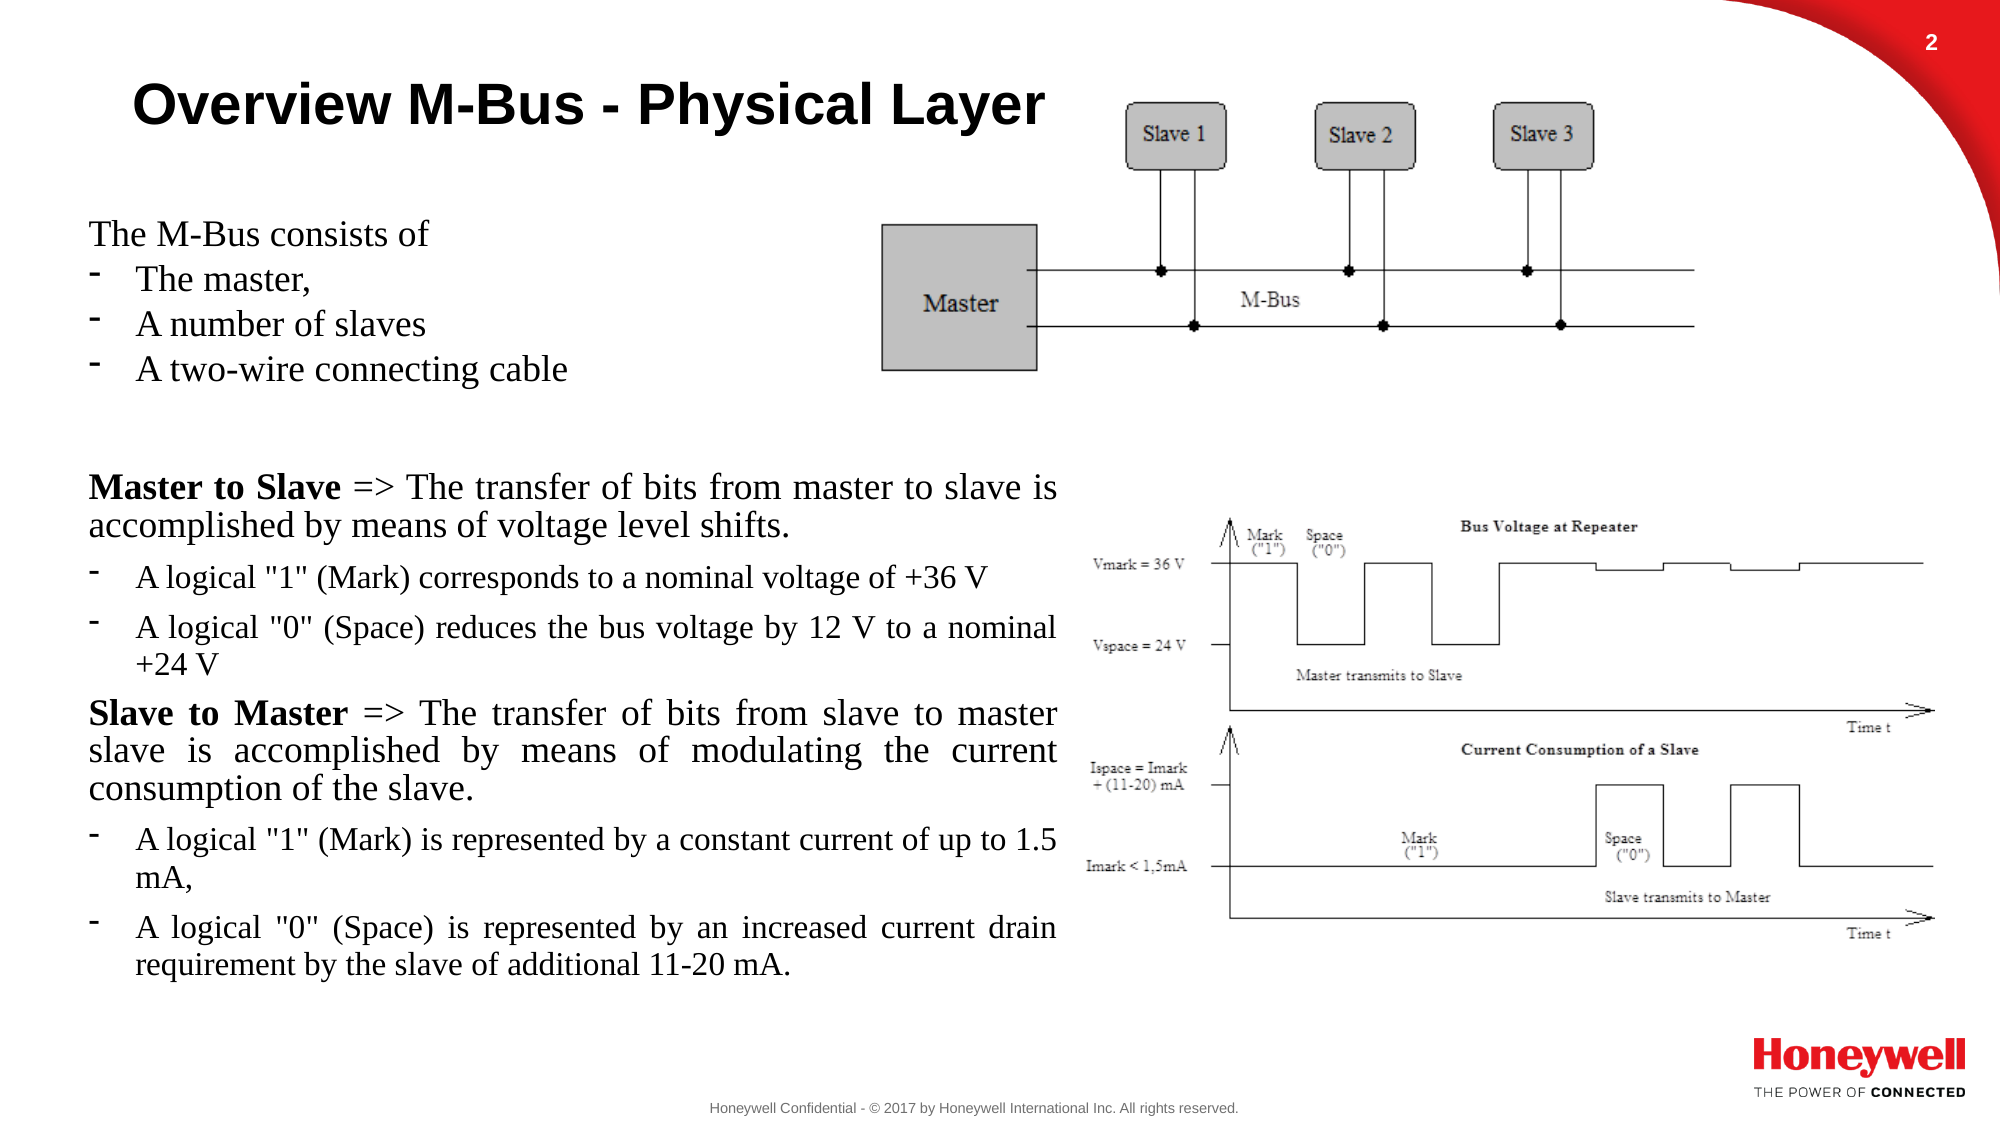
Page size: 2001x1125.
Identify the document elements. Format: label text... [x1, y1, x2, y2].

title Overview M-Bus - Physical Layer [117, 58, 1841, 141]
picture [879, 99, 1698, 374]
picture [1703, 0, 2000, 297]
picture [1754, 1038, 1965, 1097]
slide_number 1 [1910, 0, 2000, 83]
text_box Master to Slave => The transfer of bits from master to slave is accomplished by means of voltage level shifts. A logical "1" (Mark) corresponds to a nominal voltage of +36 V A logical "0" (Space) reduces the bus voltage by 12 V to a nominal +24 V Slave to Master => The transfer of bits from slave to master slave is accomplished by means of modulating the current consumption of the slave. A logical "1" (Mark) is represented by a constant current of up to 1.5 mA, A logical "0" (Space) is represented by an increased current drain requirement by the slave of additional 11-20 mA. [73, 462, 1074, 990]
picture [1084, 514, 1935, 943]
text_box The M-Bus consists of The master, A number of slaves A two-wire connecting cable [73, 201, 911, 397]
